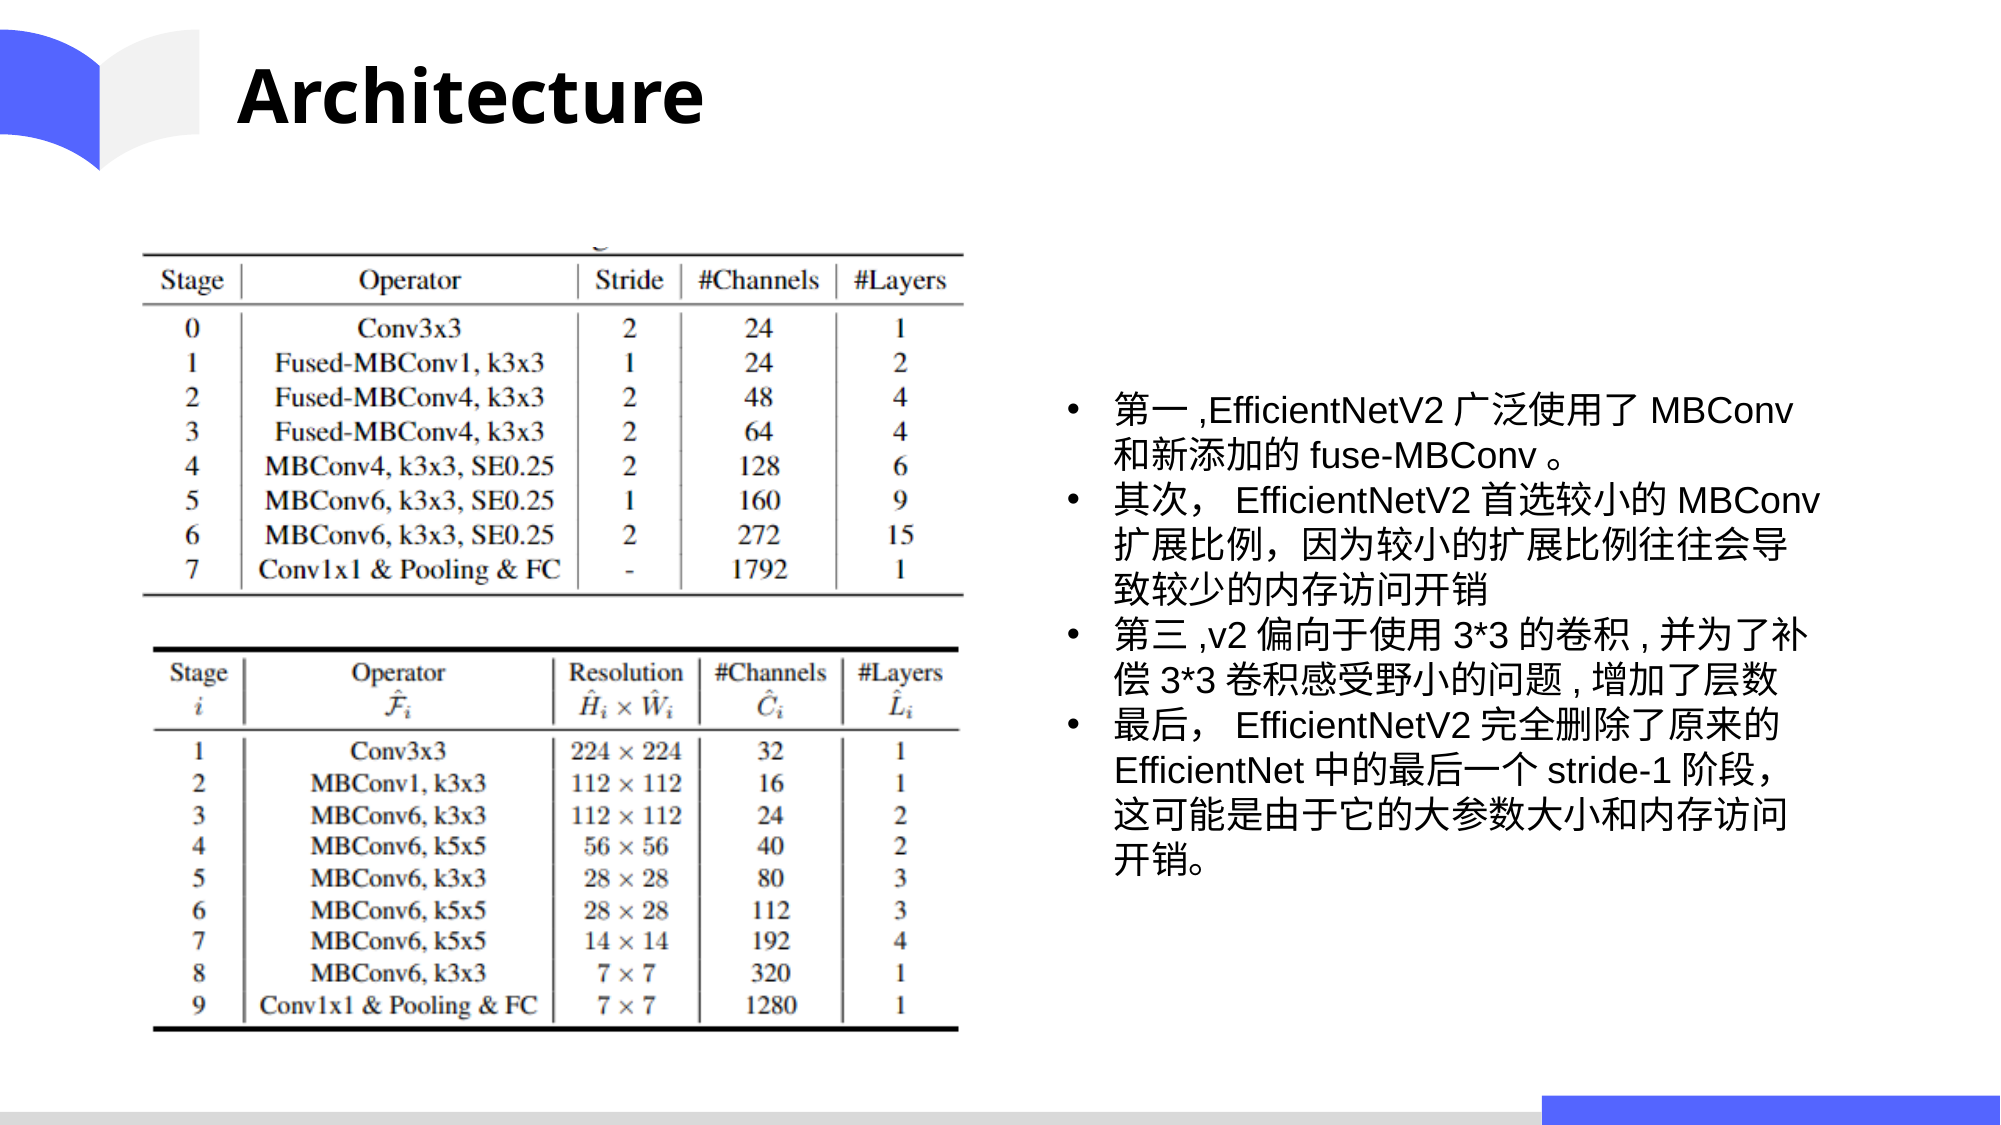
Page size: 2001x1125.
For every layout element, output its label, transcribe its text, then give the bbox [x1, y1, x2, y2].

text_box 第一,EfficientNetV2广泛使用了MBConv和新添加的fuse-MBConv。 其次，EfficientNetV2首选较小的MBConv扩展比例，因为较小的扩展比例往往会导致较少的内存访问开销 第三,v2偏向于使用3*3的卷积,并为了补偿3*3卷积感受野小的问题,增加了层数 最后，EfficientNetV2完全删除了原来的EfficientNet中的最后一个stride-1阶段，这可能是由于它的大参数大小和内存访问开销。 [1052, 378, 1841, 889]
picture [141, 640, 975, 1041]
picture [141, 247, 975, 607]
text_box Architecture [237, 62, 944, 126]
